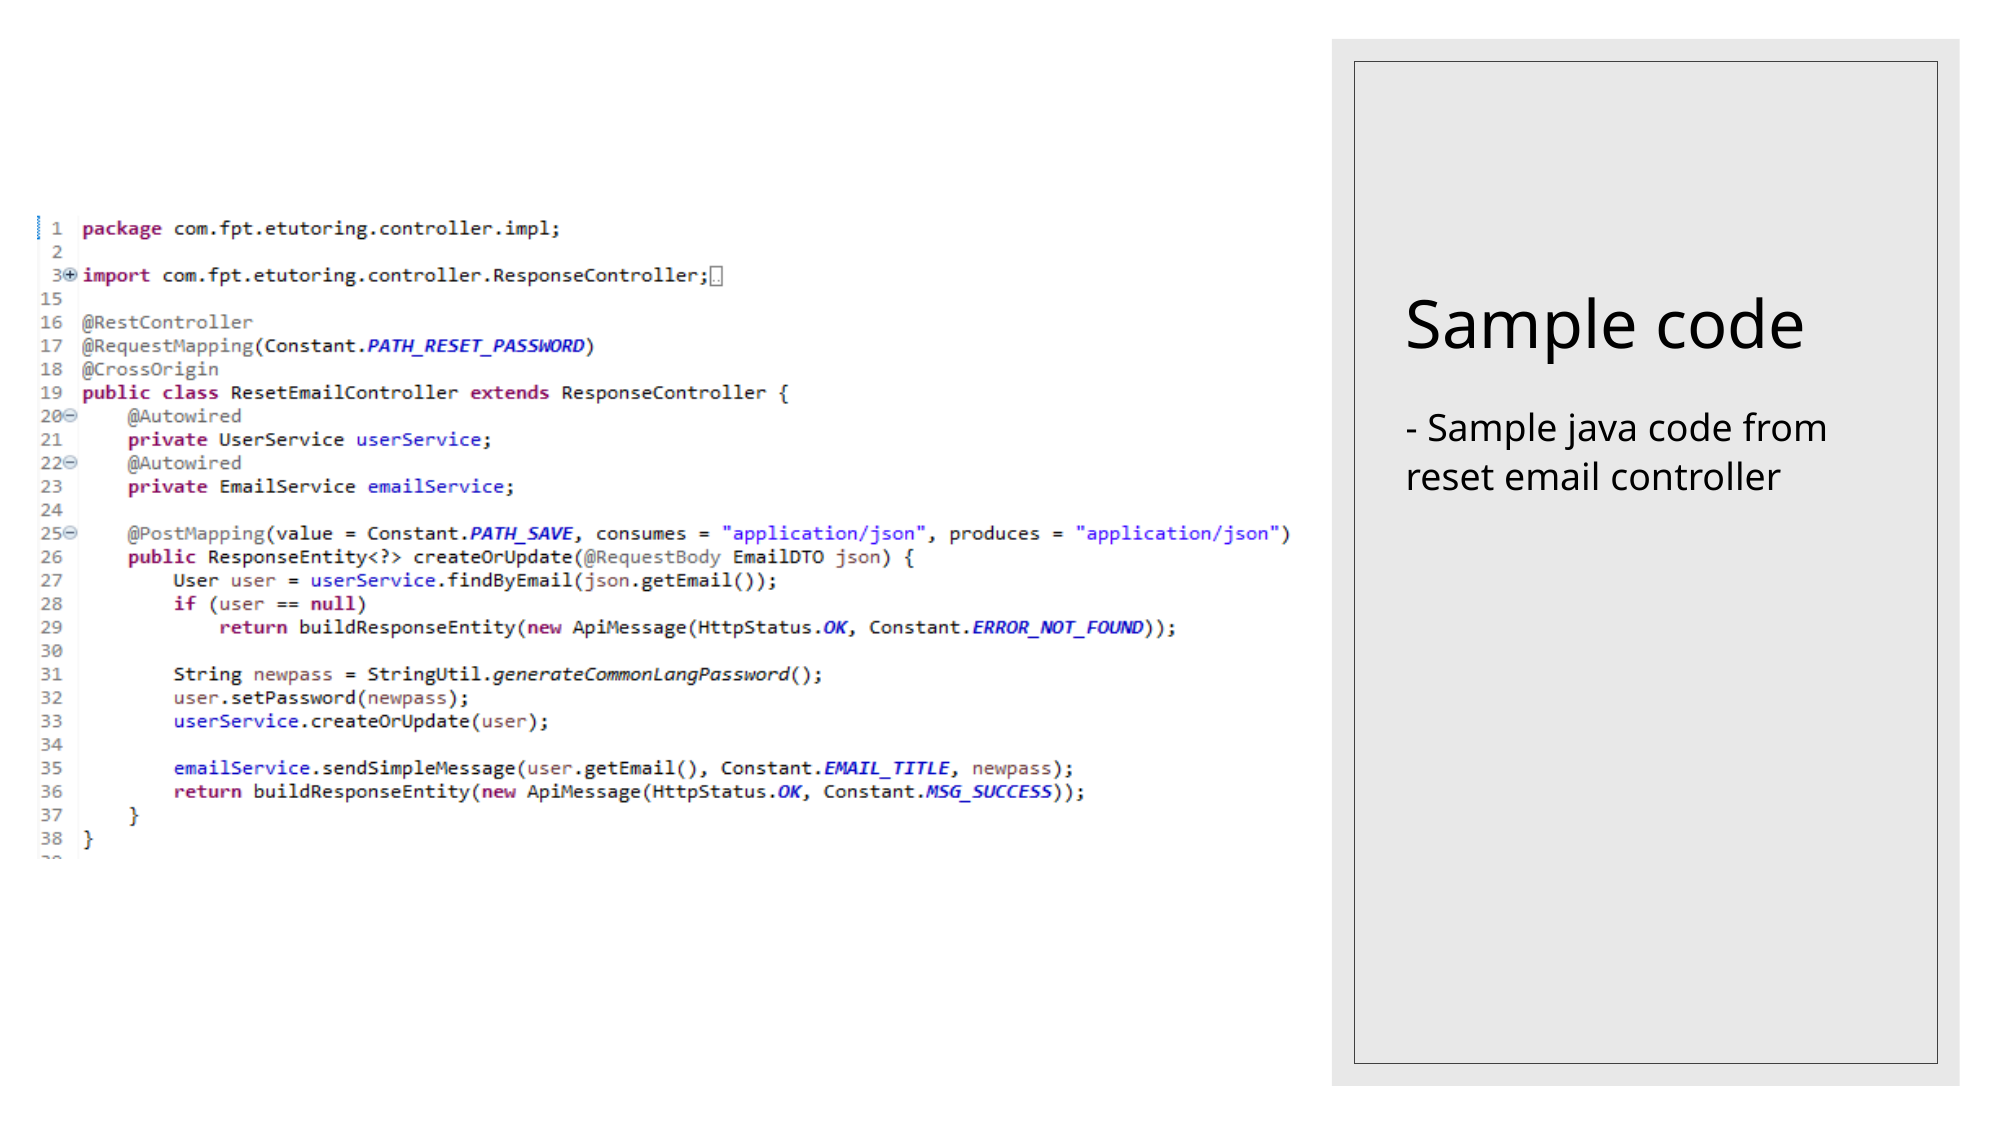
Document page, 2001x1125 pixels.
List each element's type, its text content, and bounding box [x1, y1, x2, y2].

picture [37, 213, 1300, 860]
list - Sample java code from reset email controller [1390, 391, 1907, 968]
title Sample code [1390, 98, 1907, 369]
